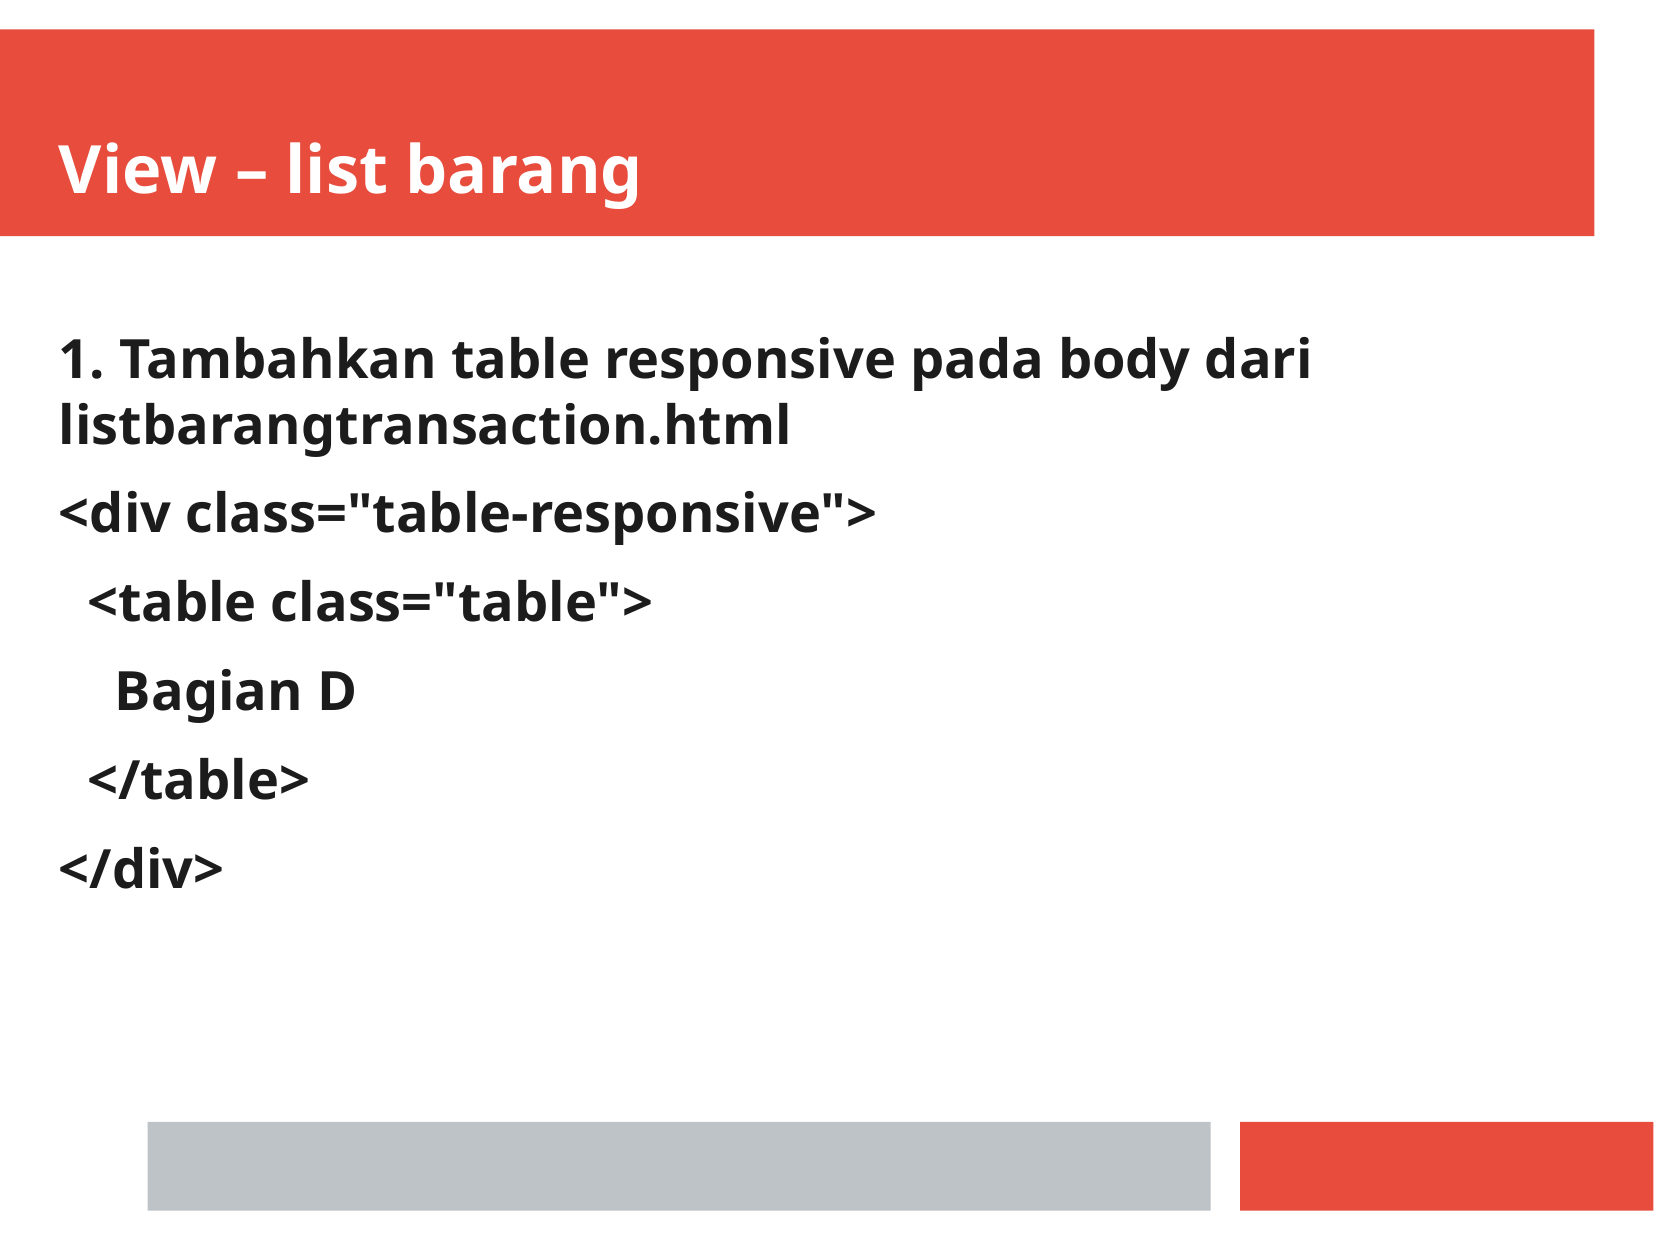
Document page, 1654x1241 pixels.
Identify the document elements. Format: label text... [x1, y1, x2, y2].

text_box View – list barang [58, 58, 1595, 207]
text_box 1. Tambahkan table responsive pada body dari listbarangtransaction.html <div class="table-responsive"> <table class="table"> Bagian D </table> </div> [58, 324, 1565, 1093]
